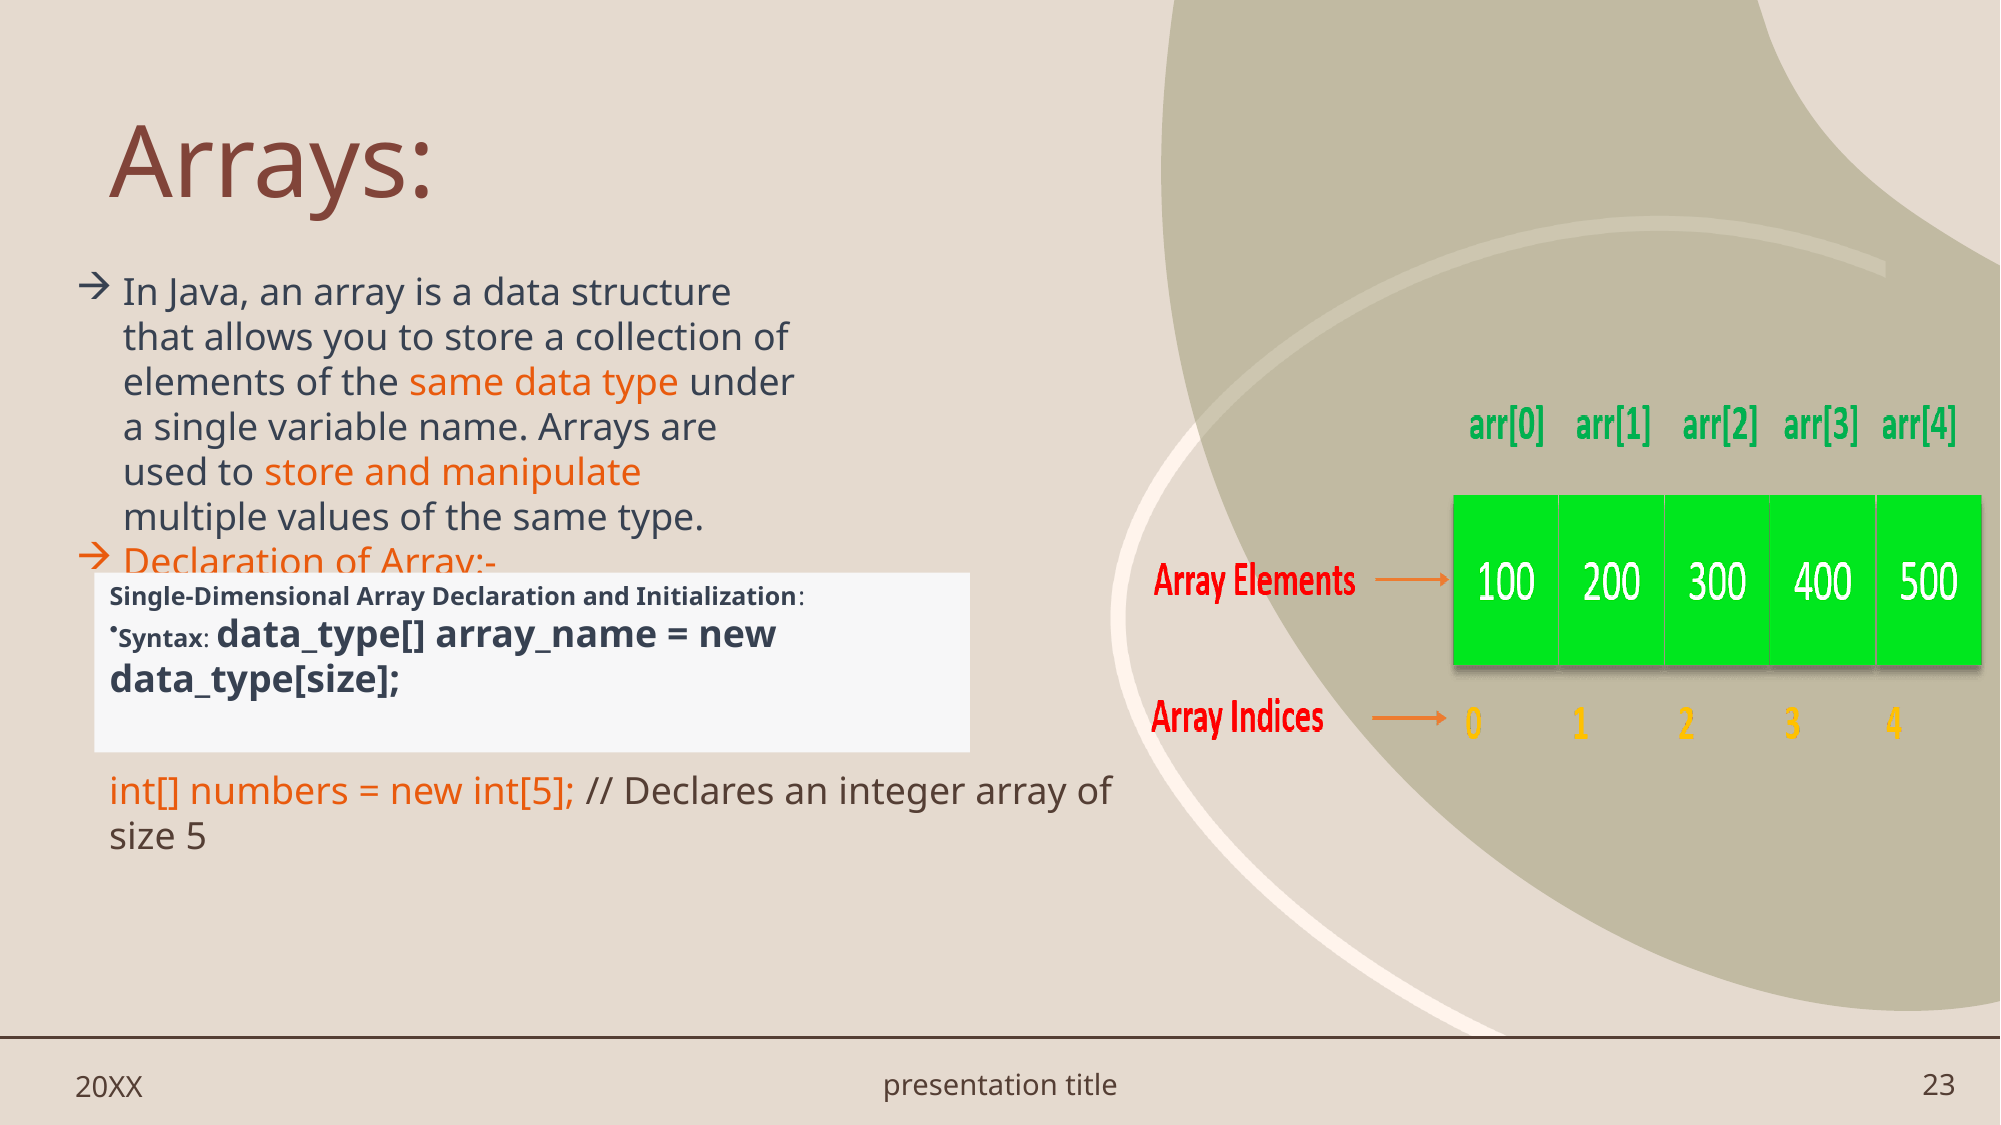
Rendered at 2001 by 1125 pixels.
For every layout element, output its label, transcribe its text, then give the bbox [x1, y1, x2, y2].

footer presentation title [718, 1060, 1283, 1112]
picture [1003, 227, 2000, 1036]
list In Java, an array is a data structure that allows you to store a collection of elements of the same data type under a single variable name. Arrays are used to store and manipulate multiple values of the same type. Declaration of Array:- [61, 260, 812, 929]
slide_number 20XX [60, 1060, 222, 1112]
slide_number 23 [1808, 1060, 1971, 1112]
text_box Single-Dimensional Array Declaration and Initialization: Syntax: data_type[] array_name = new data_type[size]; [94, 572, 970, 753]
text_box int[] numbers = new int[5]; // Declares an integer array of size 5 [94, 759, 1142, 864]
title Arrays: [94, 115, 1162, 227]
